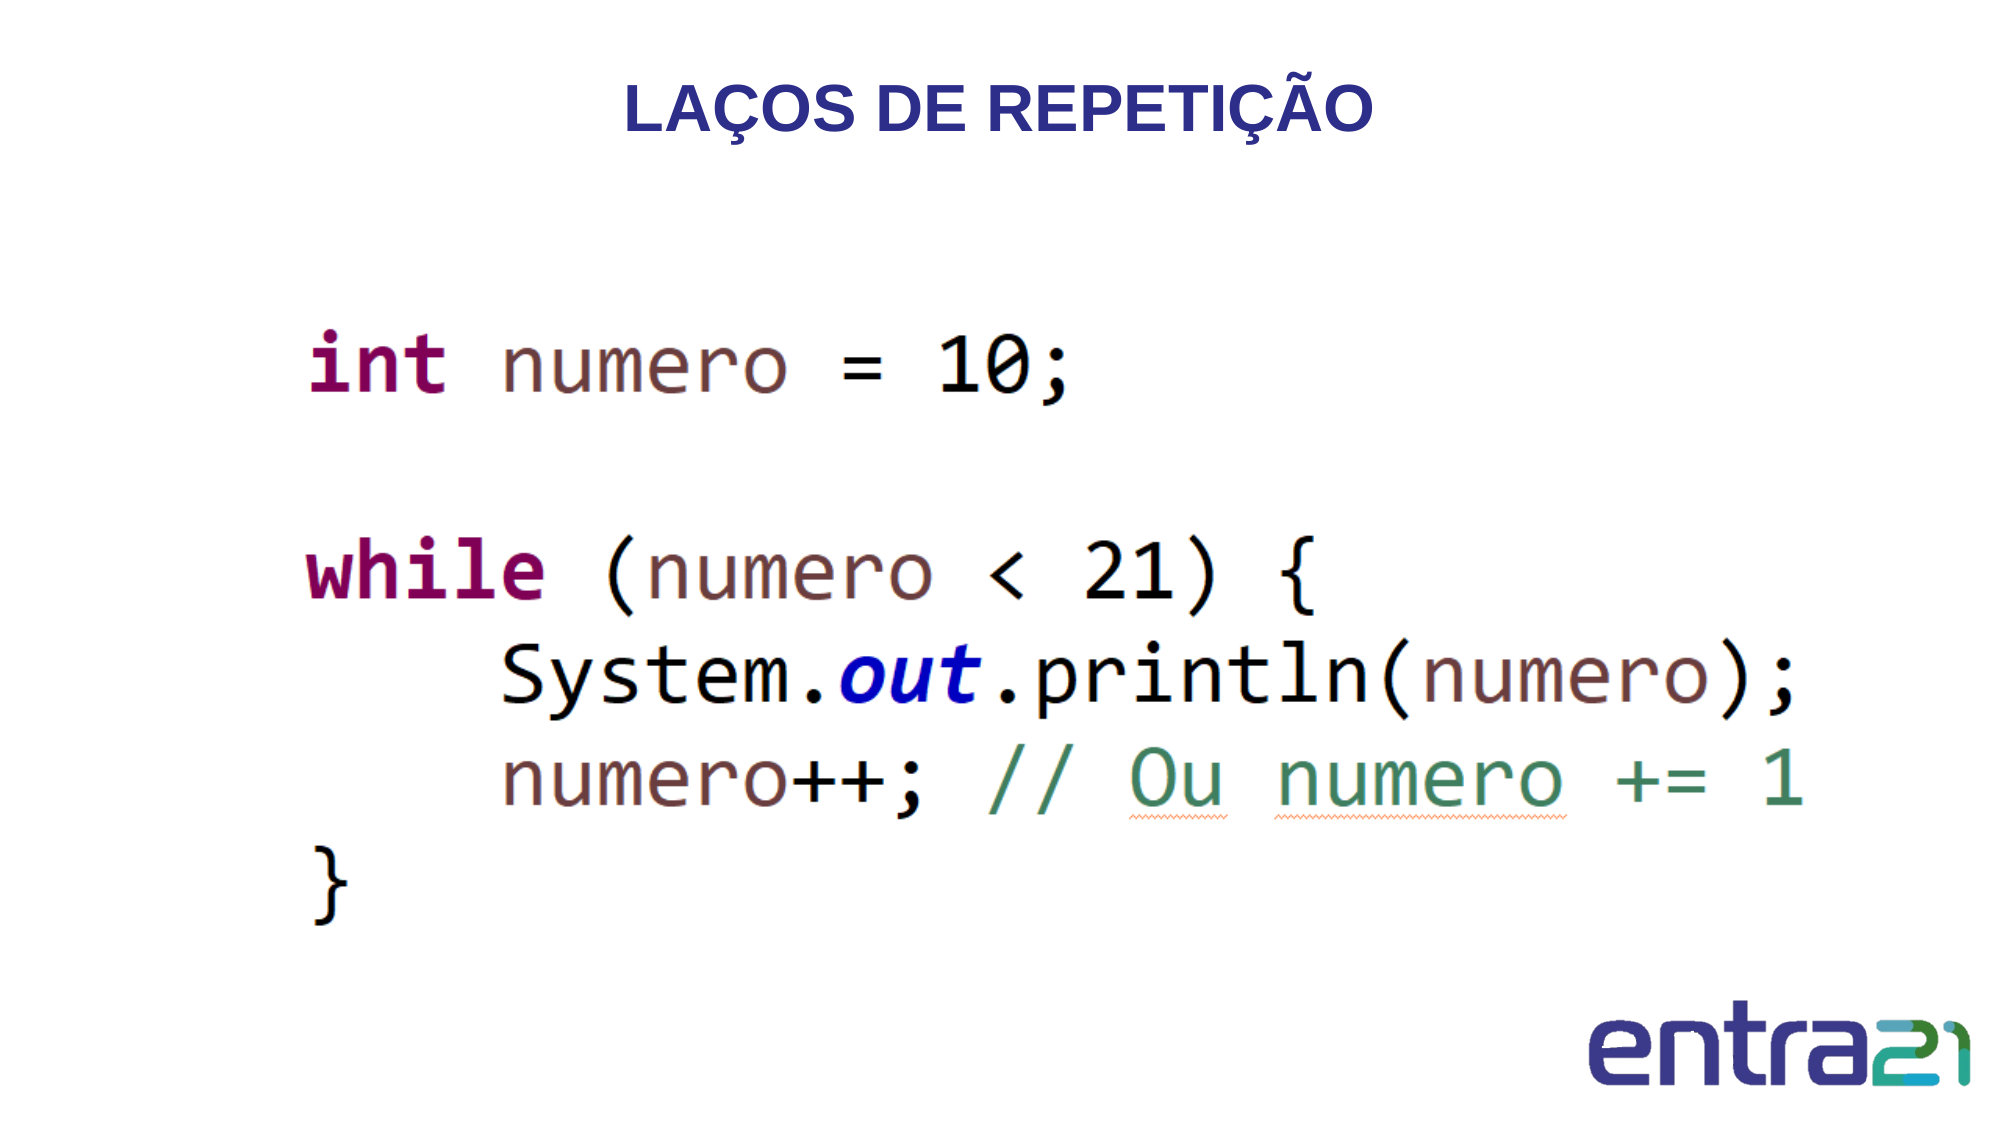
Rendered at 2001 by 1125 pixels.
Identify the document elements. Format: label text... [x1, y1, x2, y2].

picture [293, 295, 1824, 941]
text_box Laços de repetição [249, 11, 1750, 199]
picture [1587, 997, 1979, 1125]
